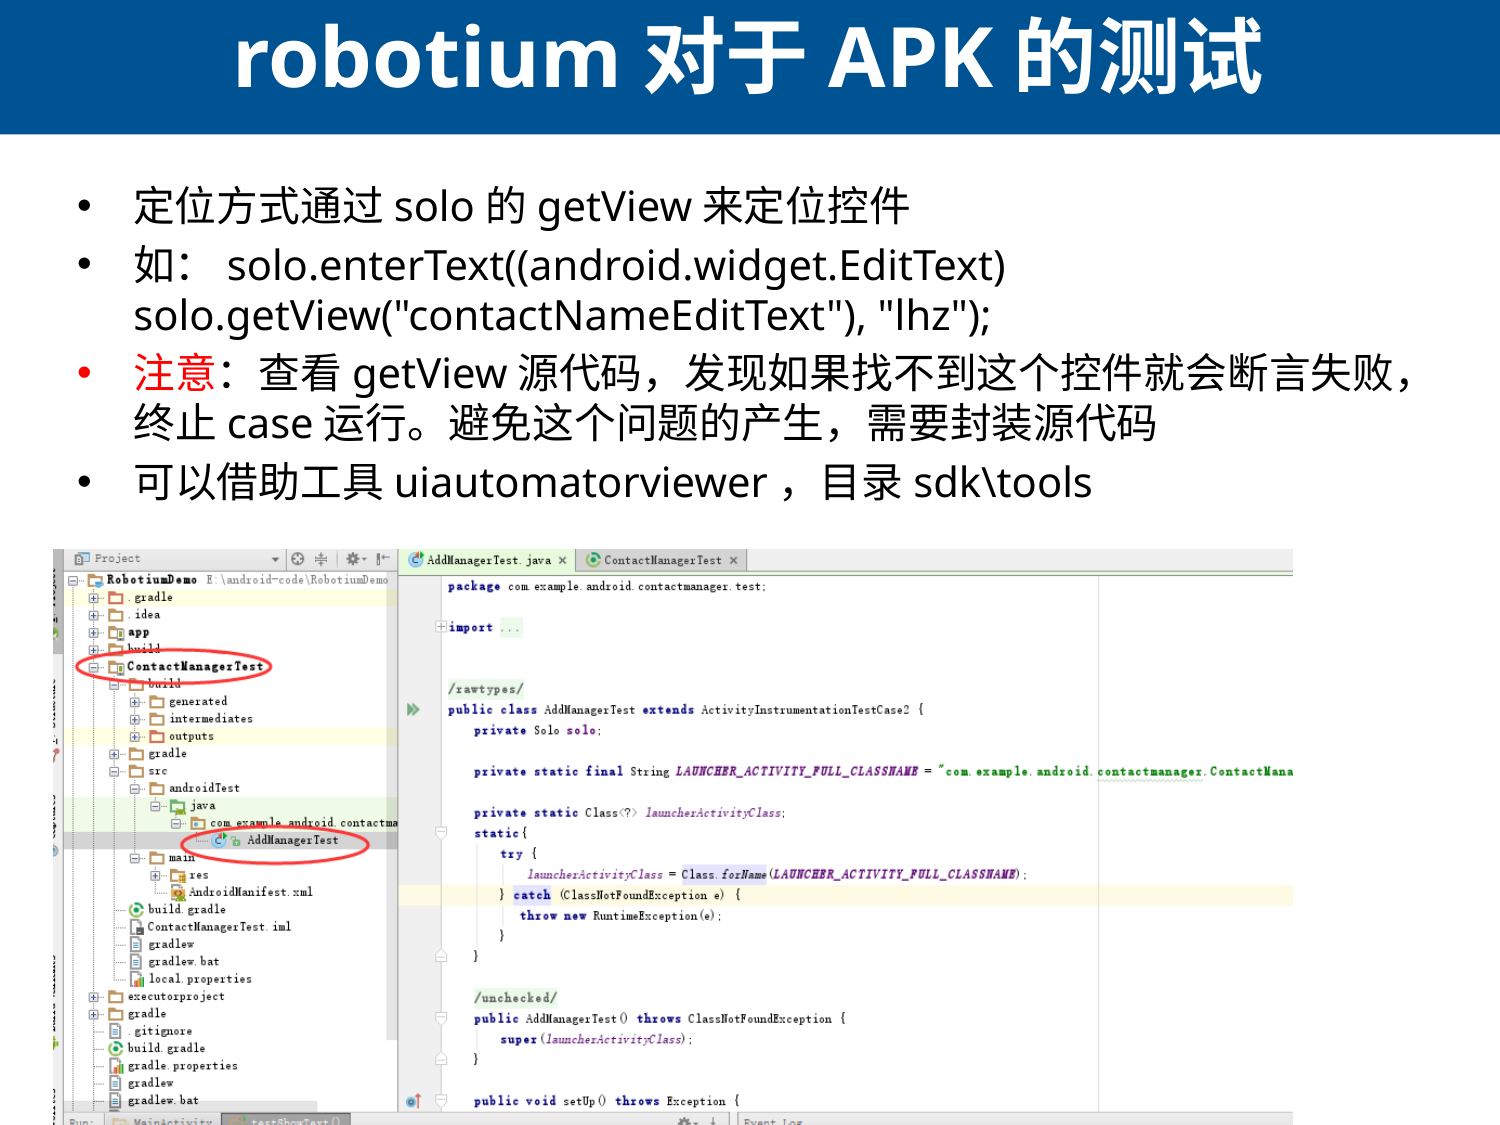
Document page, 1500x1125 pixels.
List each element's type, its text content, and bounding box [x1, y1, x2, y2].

list 定位方式通过solo的getView来定位控件 如：solo.enterText((android.widget.EditText) solo.getView("contactNameEditText"), "lhz"); 注意：查看getView源代码，发现如果找不到这个控件就会断言失败，终止case运行。避免这个问题的产生，需要封装源代码 可以借助工具uiautomatorviewer，目录sdk\tools [62, 172, 1413, 916]
picture [52, 549, 1294, 1125]
title robotium对于APK的测试 [0, 0, 1500, 135]
